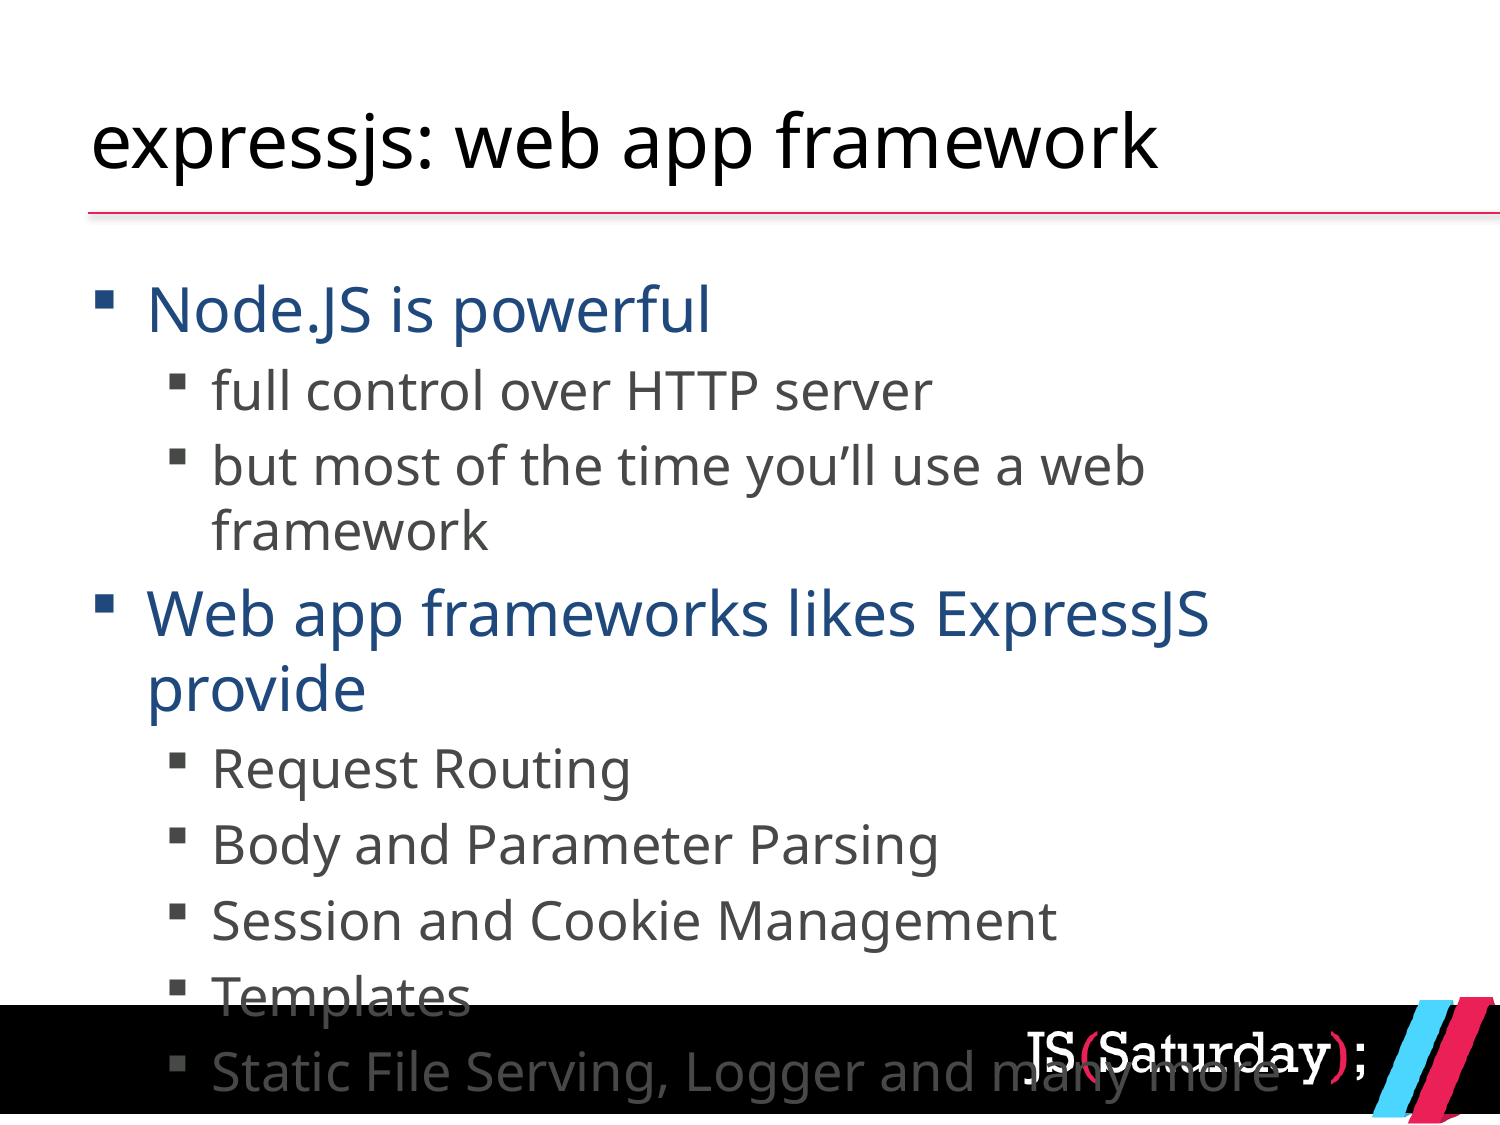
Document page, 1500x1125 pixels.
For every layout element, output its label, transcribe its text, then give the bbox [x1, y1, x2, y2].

list Node.JS is powerful full control over HTTP server but most of the time you’ll use a web framework Web app frameworks likes ExpressJS provide Request Routing Body and Parameter Parsing Session and Cookie Management Templates Static File Serving, Logger and many more [75, 262, 1425, 1005]
title expressjs: web app framework [75, 45, 1425, 233]
picture [0, 993, 1500, 1124]
